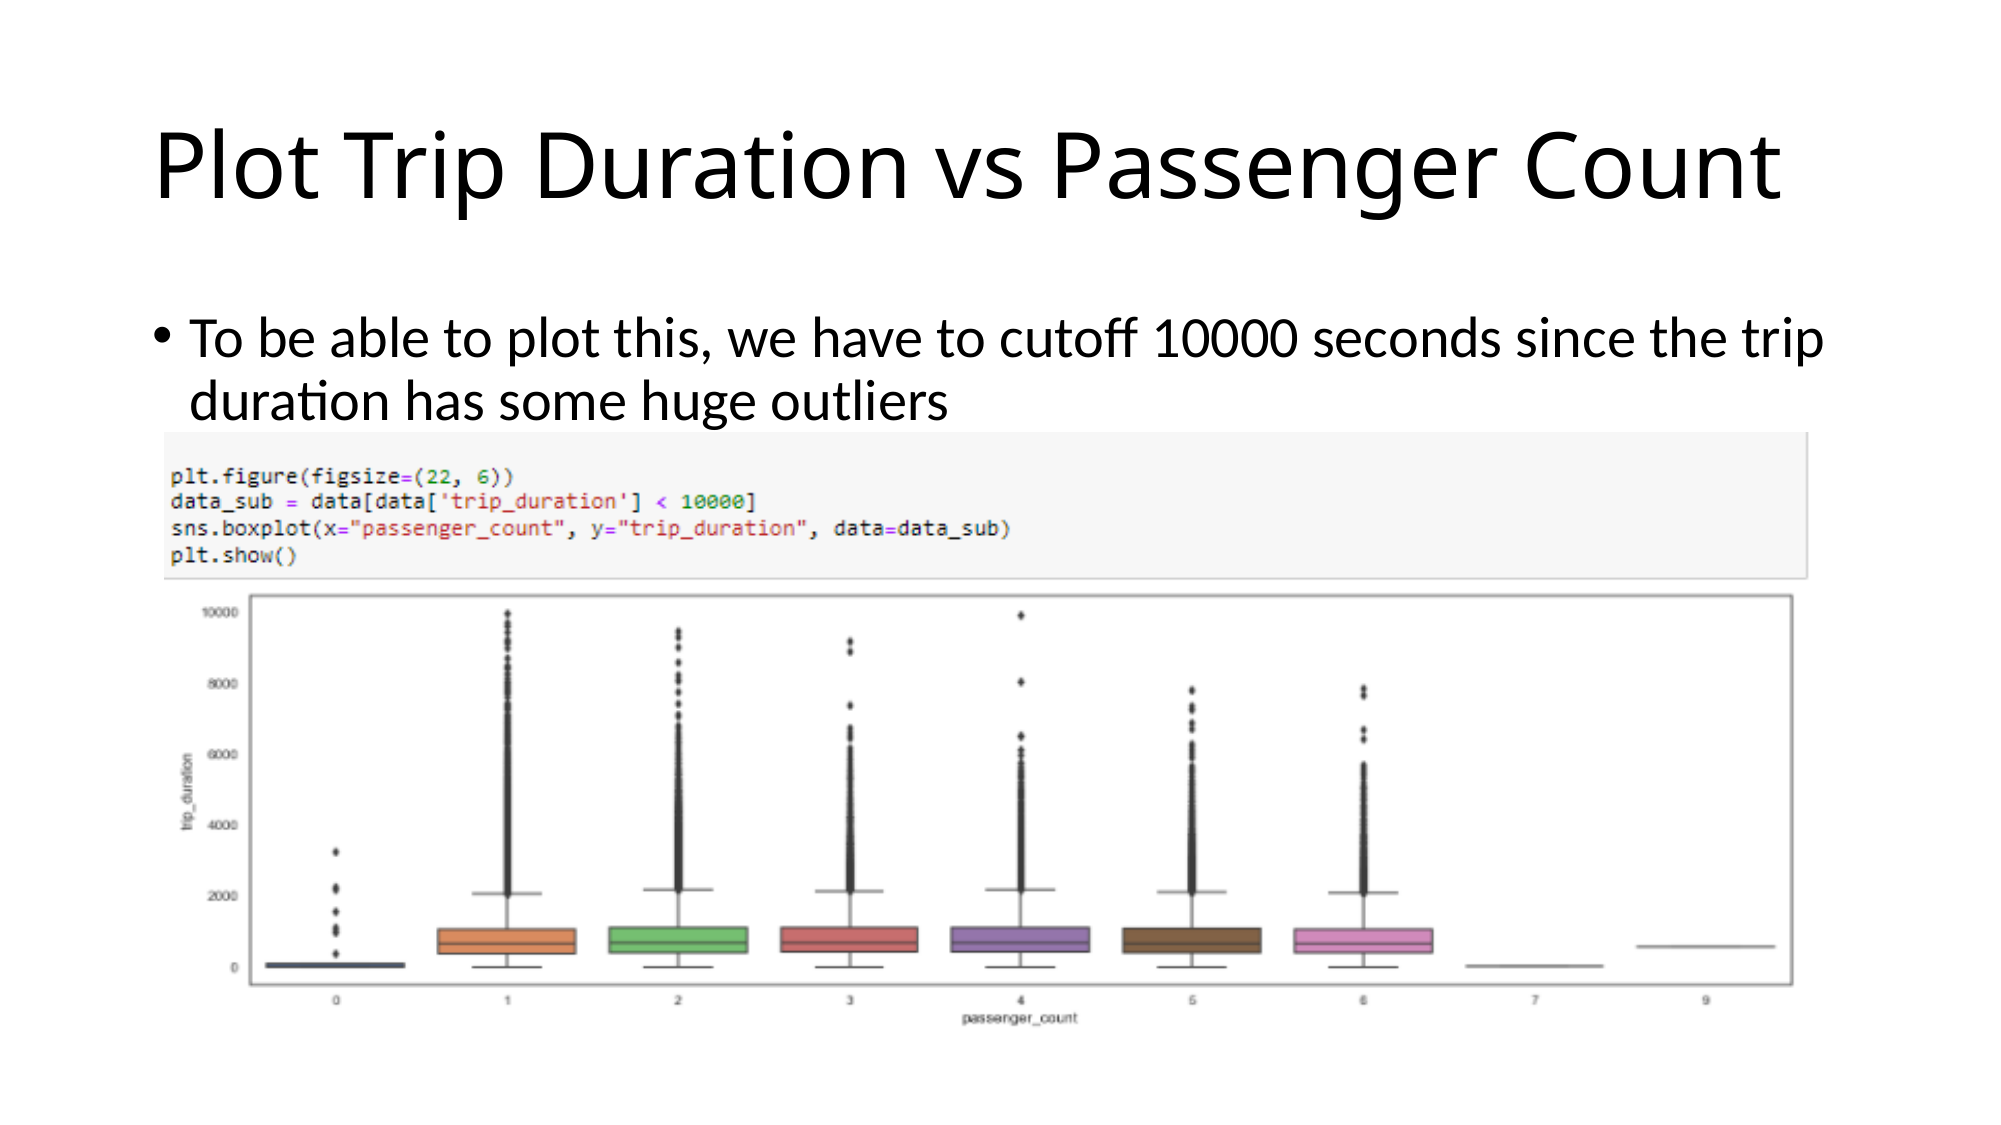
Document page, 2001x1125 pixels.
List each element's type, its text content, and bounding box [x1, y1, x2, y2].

list To be able to plot this, we have to cutoff 10000 seconds since the trip duration has some huge outliers [137, 299, 1863, 1014]
picture [164, 432, 1819, 1059]
title Plot Trip Duration vs Passenger Count [137, 59, 1863, 278]
